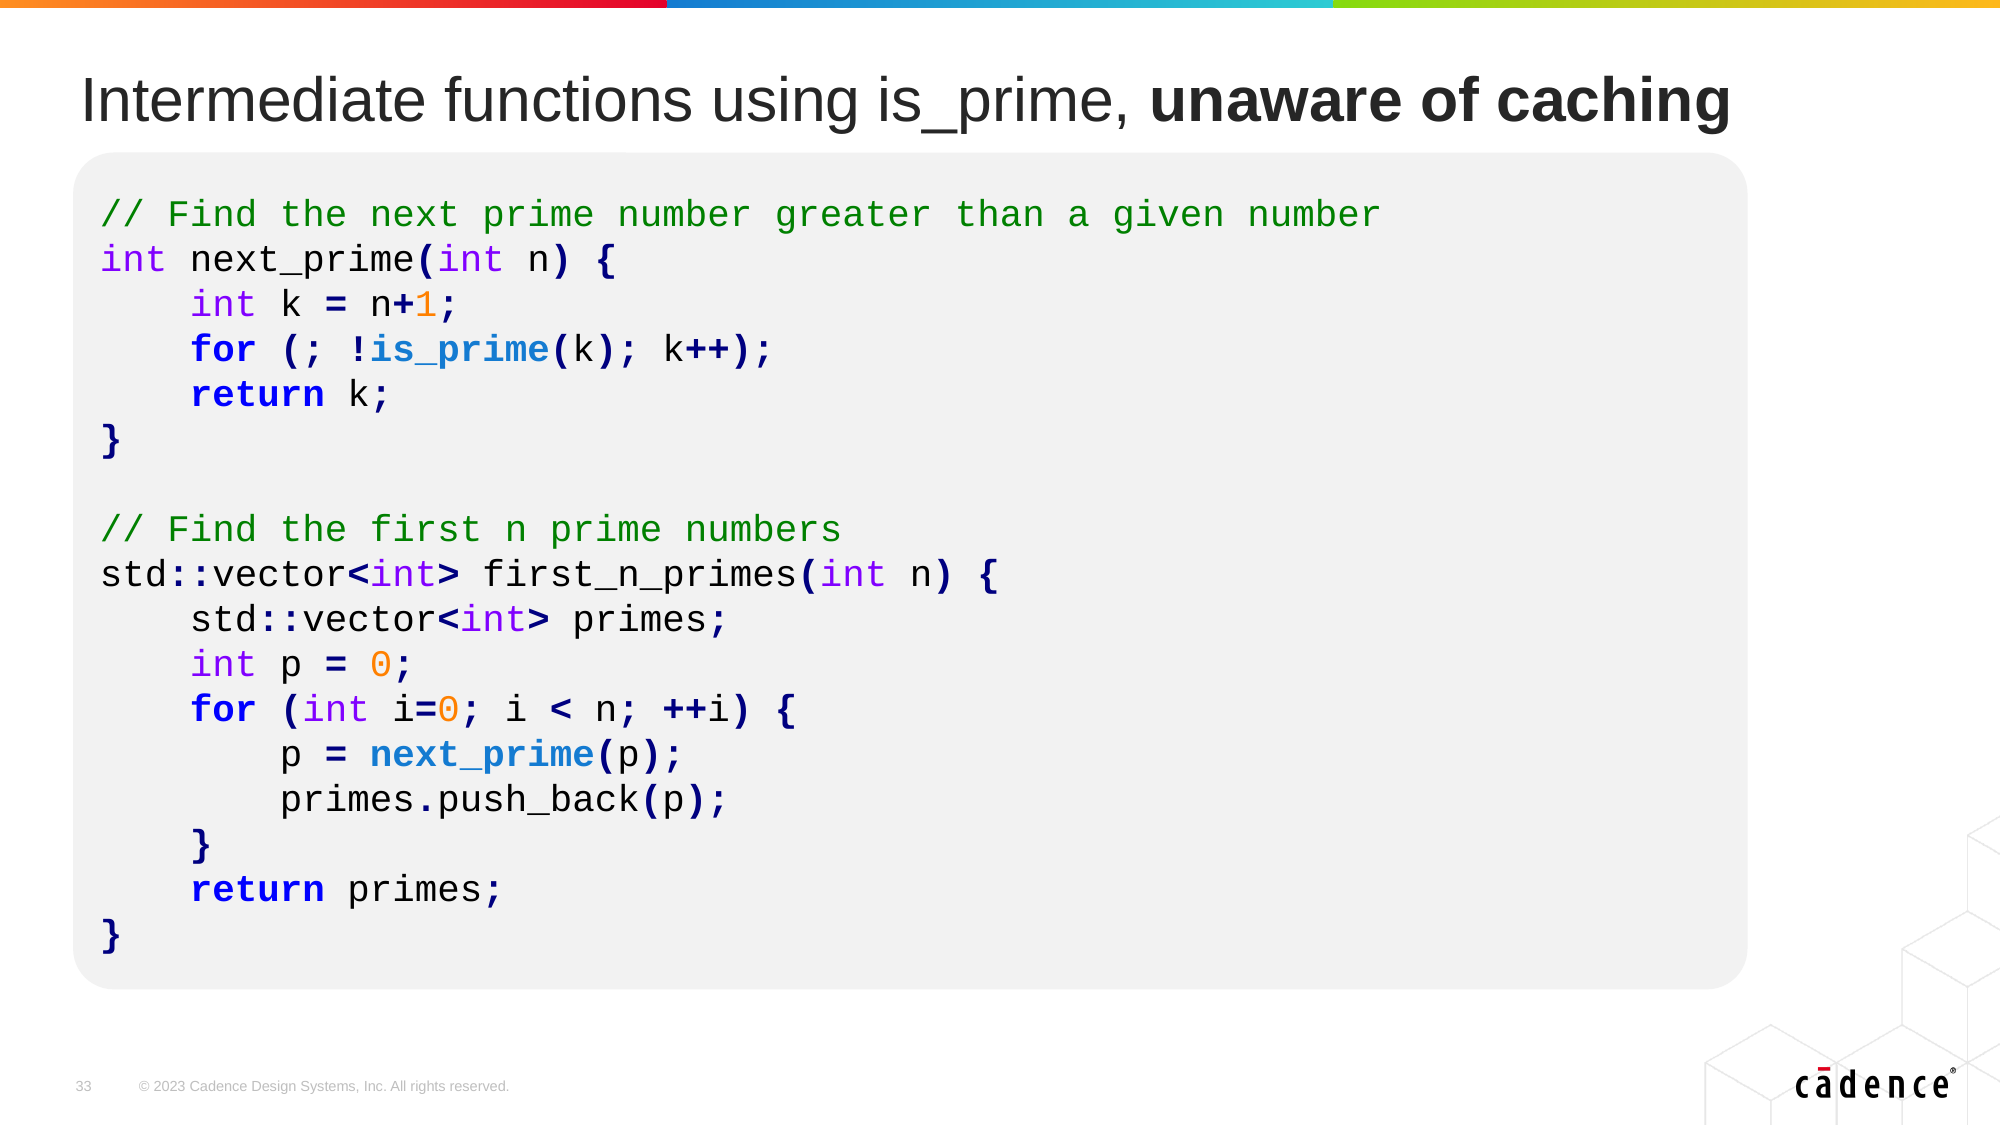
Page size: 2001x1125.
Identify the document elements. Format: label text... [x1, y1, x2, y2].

picture [1643, 44, 2000, 1125]
title Intermediate functions using is_prime, unaware of caching [73, 59, 1979, 153]
text_box // Find the next prime number greater than a given number int next_prime(int n) { int k = n+1; for (; !is_prime(k); k++); return k; } // Find the first n prime numbers std::vector<int> first_n_primes(int n) { std::vector<int> primes; int p = 0; for (int i=0; i < n; ++i) { p = next_prime(p); primes.push_back(p); } return primes; } [72, 151, 1749, 991]
